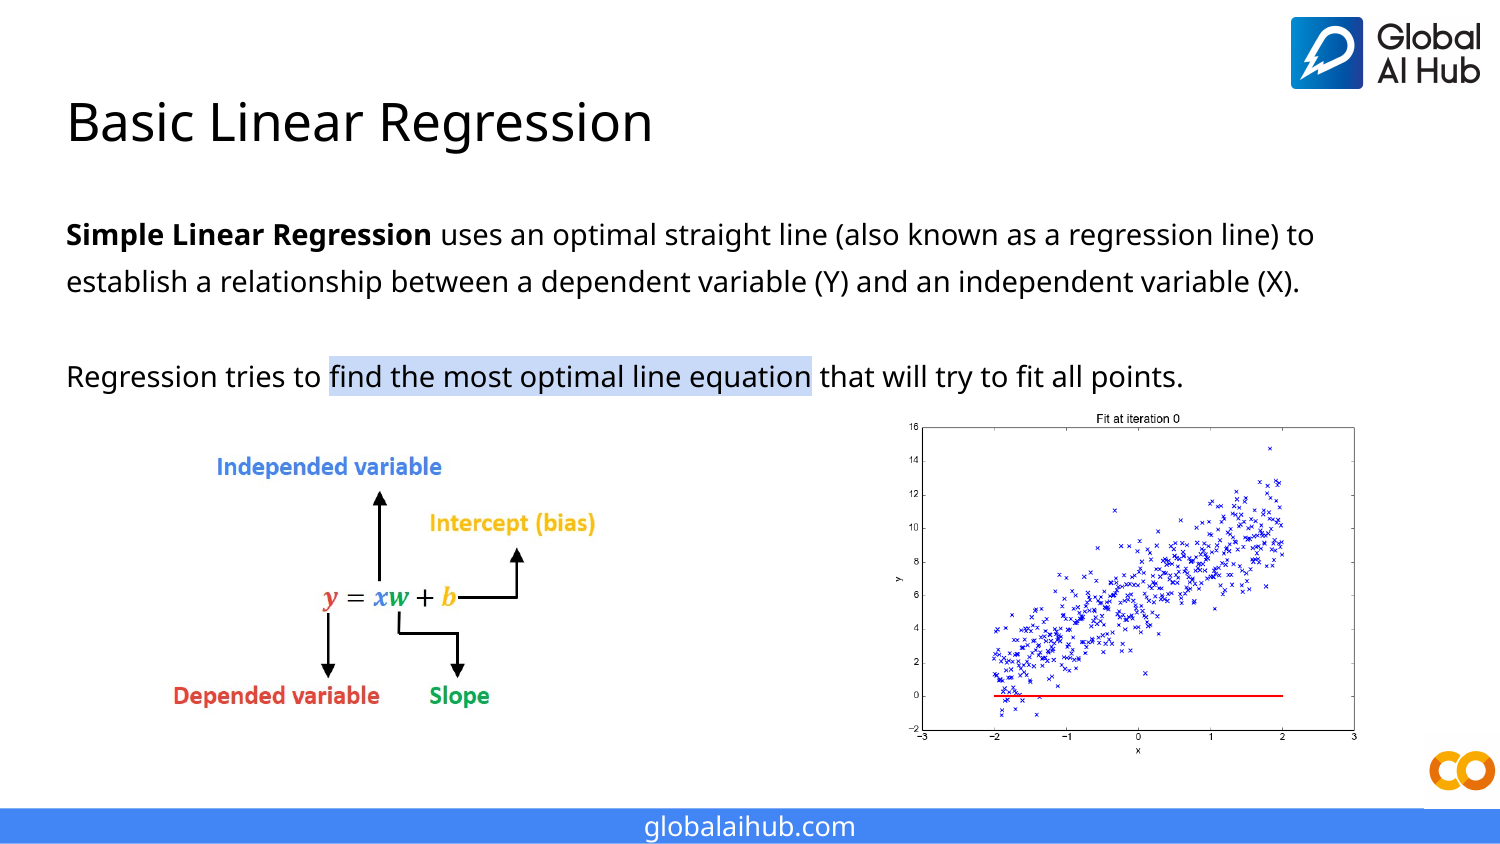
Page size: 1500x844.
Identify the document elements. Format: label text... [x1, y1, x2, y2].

list Simple Linear Regression uses an optimal straight line (also known as a regression line) to establish a relationship between a dependent variable (Y) and an independent variable (X). Regression tries to find the most optimal line equation that will try to fit all points. [51, 189, 1449, 750]
picture [156, 442, 613, 727]
picture [1423, 732, 1500, 809]
title Basic Linear Regression [51, 72, 1449, 167]
picture [883, 403, 1367, 766]
picture [1295, 17, 1480, 89]
